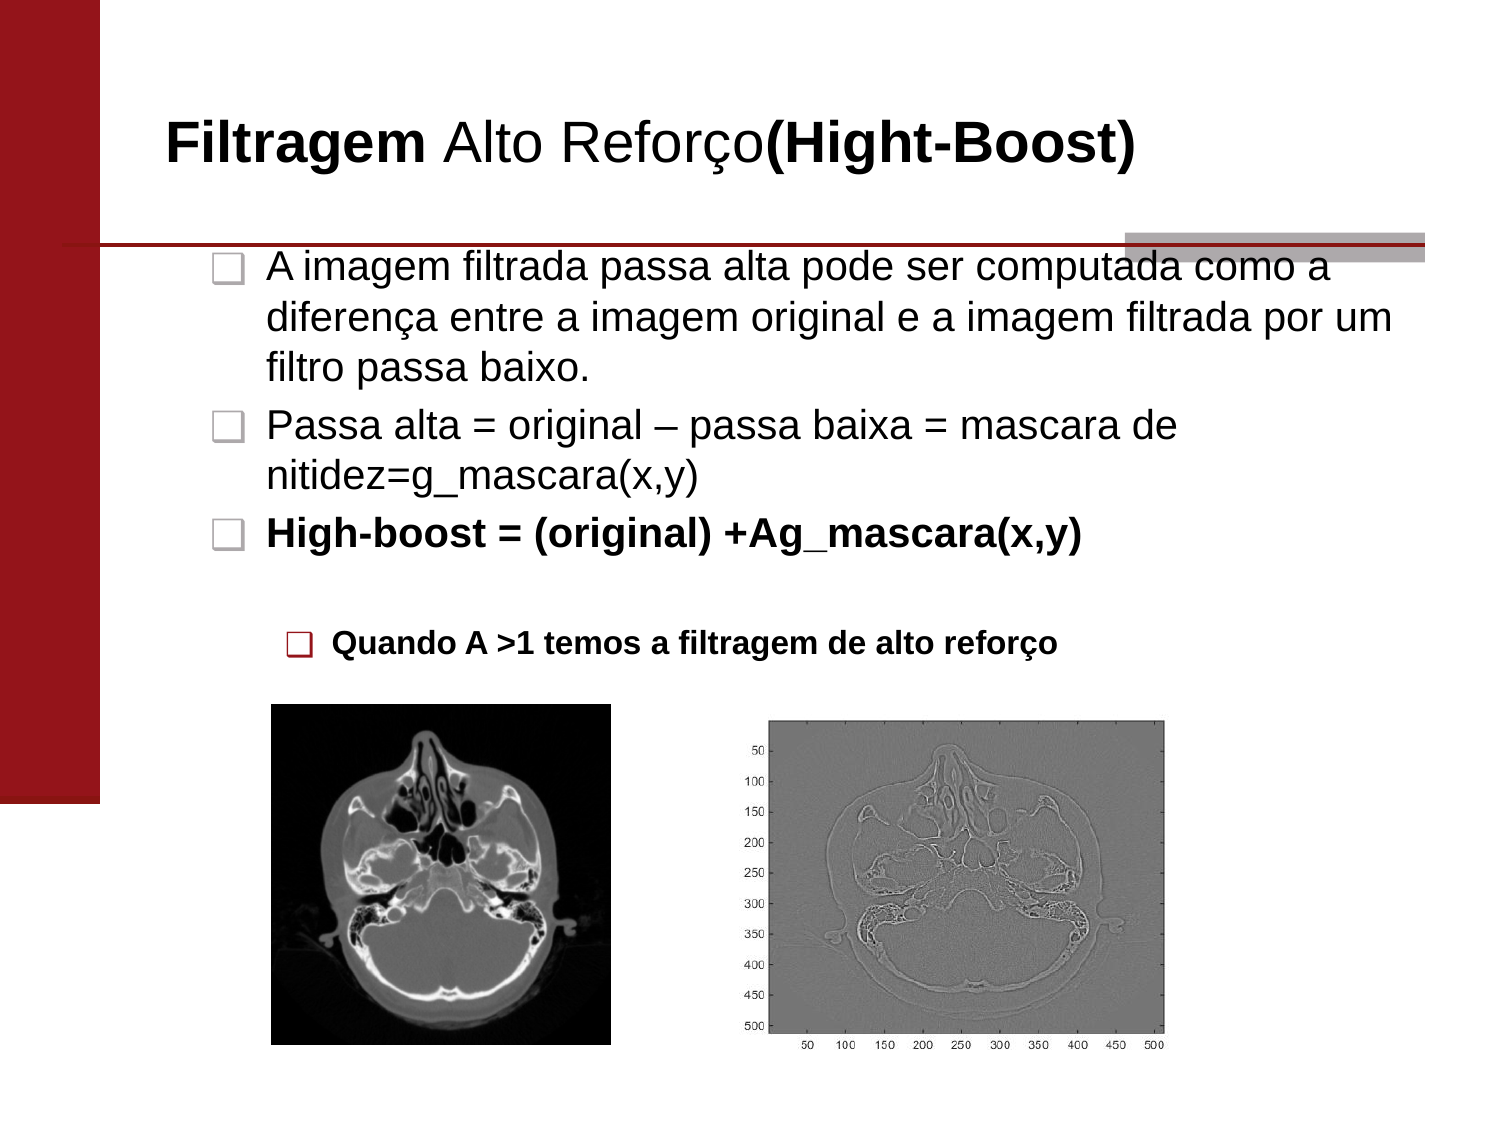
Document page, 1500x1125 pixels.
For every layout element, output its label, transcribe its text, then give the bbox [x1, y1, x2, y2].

picture [271, 704, 612, 1045]
title Filtragem Alto Reforço(Hight-Boost) [150, 45, 1425, 234]
picture [702, 692, 1213, 1075]
list A imagem filtrada passa alta pode ser computada como a diferença entre a imagem original e a imagem filtrada por um filtro passa baixo. Passa alta = original – passa baixa = mascara de nitidez=g_mascara(x,y) High-boost = (original) +Ag_mascara(x,y) Quando A >1 temos a filtragem de alto reforço [194, 231, 1470, 1045]
